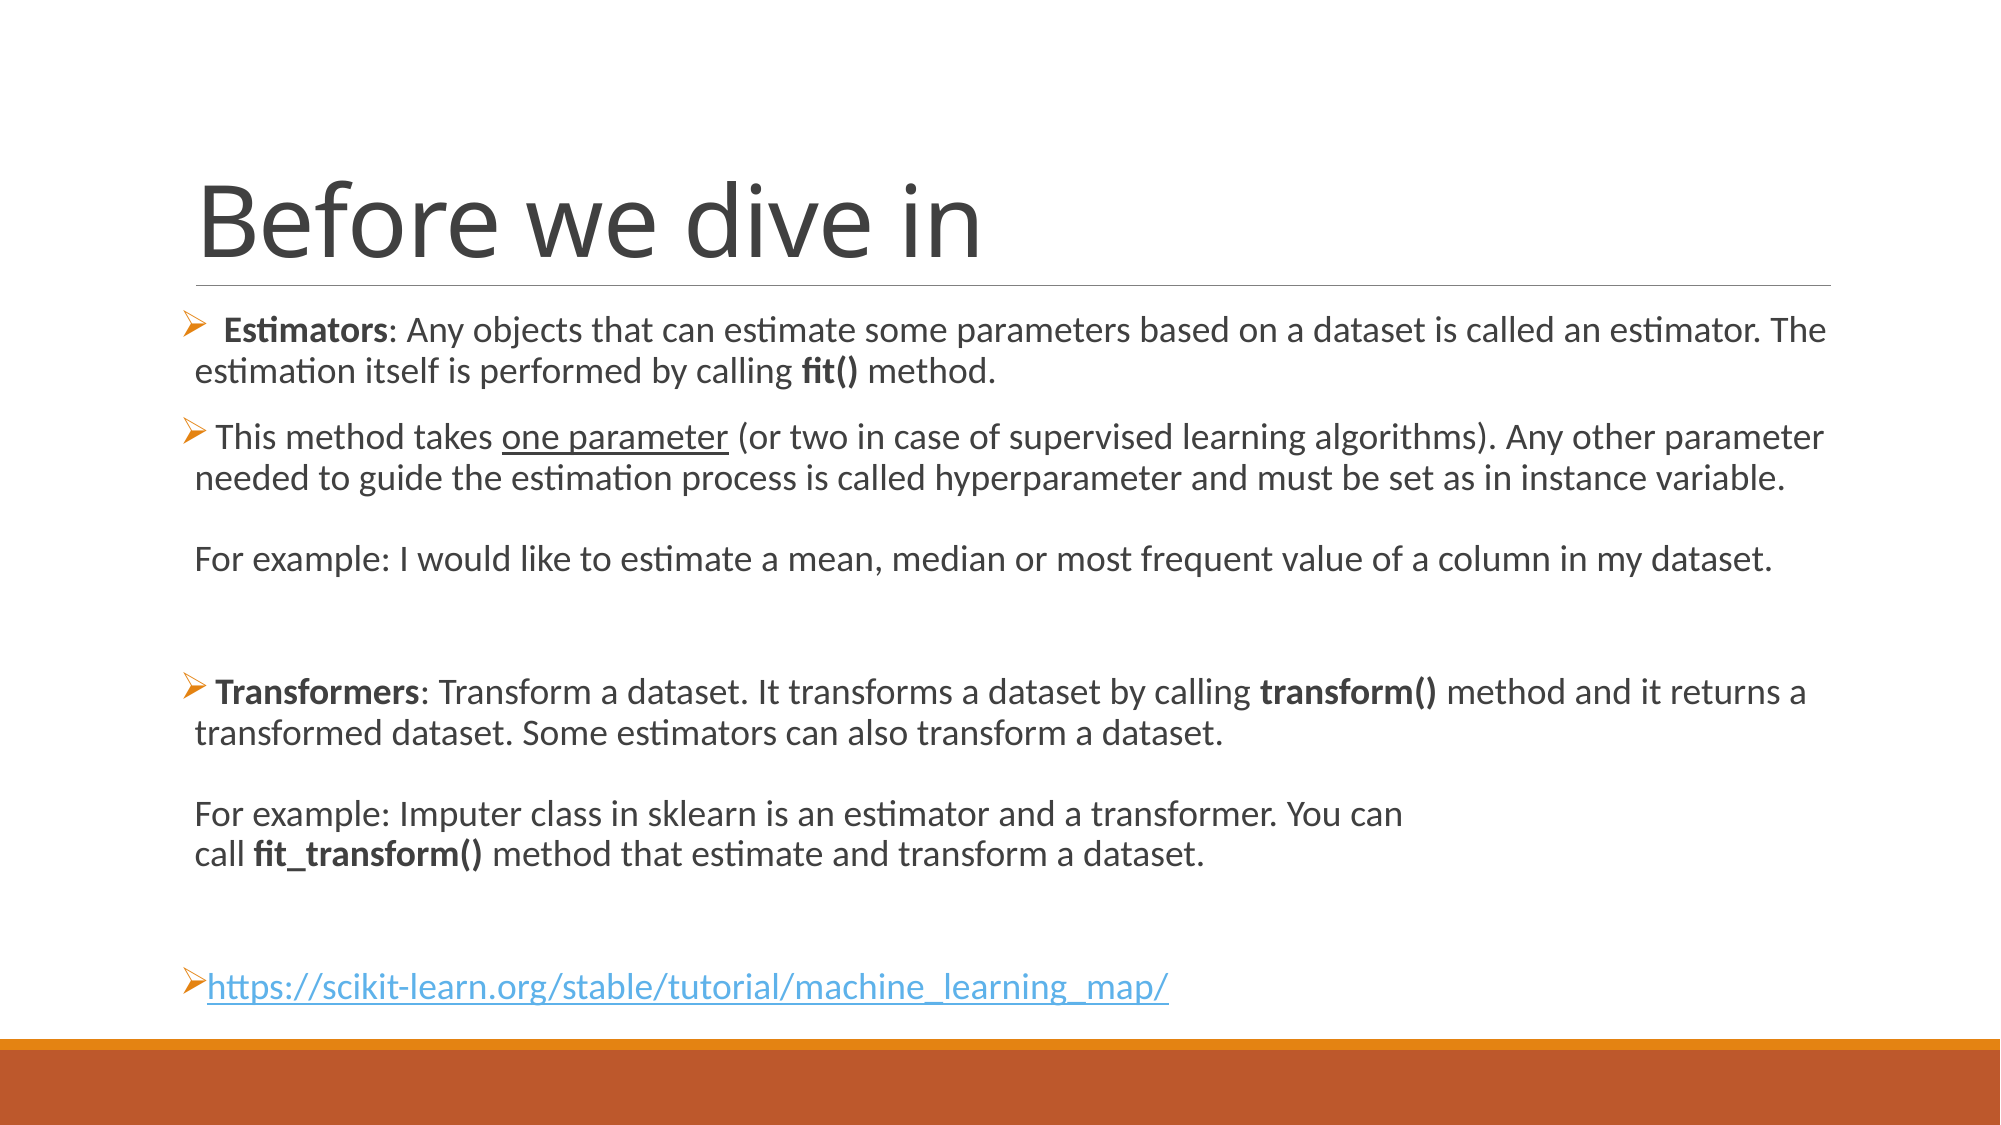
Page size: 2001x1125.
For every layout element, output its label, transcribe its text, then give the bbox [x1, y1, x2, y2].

title Before we dive in [180, 47, 1830, 285]
list Estimators: Any objects that can estimate some parameters based on a dataset is called an estimator. The estimation itself is performed by calling fit() method. This method takes one parameter (or two in case of supervised learning algorithms). Any other parameter needed to guide the estimation process is called hyperparameter and must be set as in instance variable. For example: I would like to estimate a mean, median or most frequent value of a column in my dataset. Transformers: Transform a dataset. It transforms a dataset by calling transform() method and it returns a transformed dataset. Some estimators can also transform a dataset. For example: Imputer class in sklearn is an estimator and a transformer. You can call fit_transform() method that estimate and transform a dataset. https://scikit-learn.org/stable/tutorial/machine_learning_map/ [180, 302, 1830, 1031]
